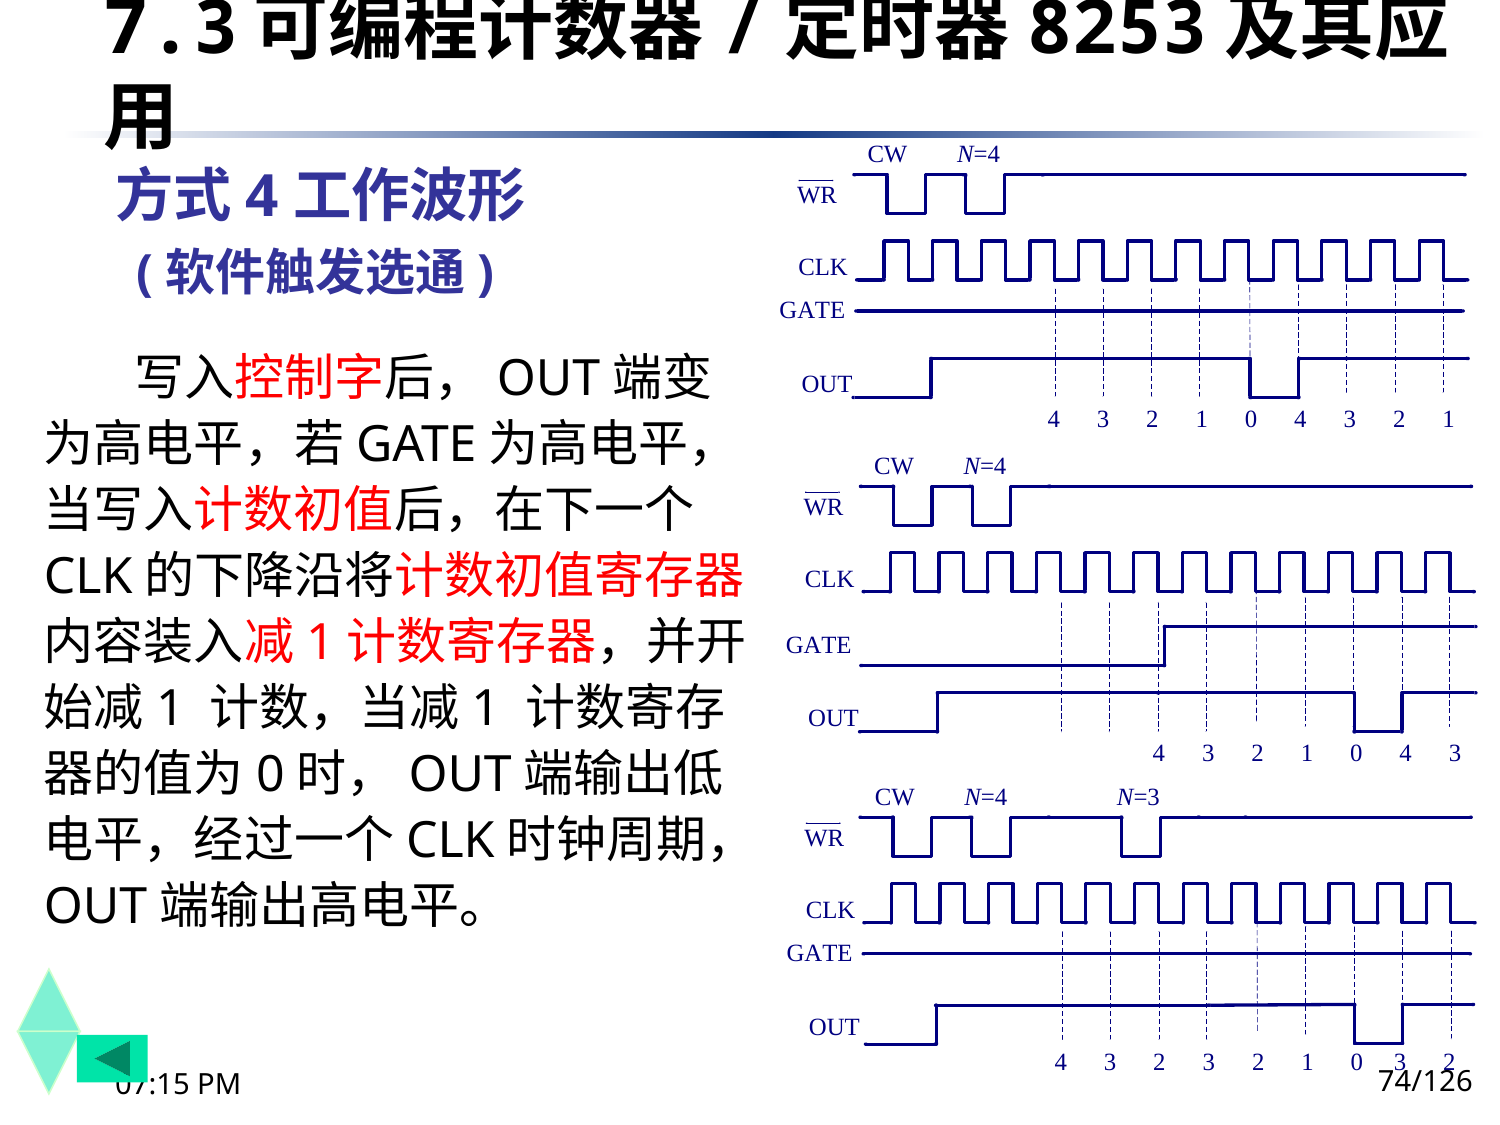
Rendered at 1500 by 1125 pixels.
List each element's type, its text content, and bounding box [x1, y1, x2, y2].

text_box 7.3 可编程计数器/定时器8253及其应用 [88, 0, 1476, 159]
slide_number 下午8时26分 [100, 1037, 414, 1113]
text_box [76, 1034, 148, 1083]
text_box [765, 136, 1483, 1083]
text_box 方式4工作波形 (软件触发选通) [80, 150, 561, 308]
slide_number 74/126 [1174, 1034, 1488, 1111]
text_box 写入控制字后，OUT端变为高电平，若GATE为高电平，当写入计数初值后，在下一个CLK的下降沿将计数初值寄存器内容装入减1计数寄存器，并开始减1 计数，当减1 计数寄存器的值为0时，OUT端输出低电平，经过一个CLK时钟周期，OUT端输出高电平。 [41, 332, 760, 941]
